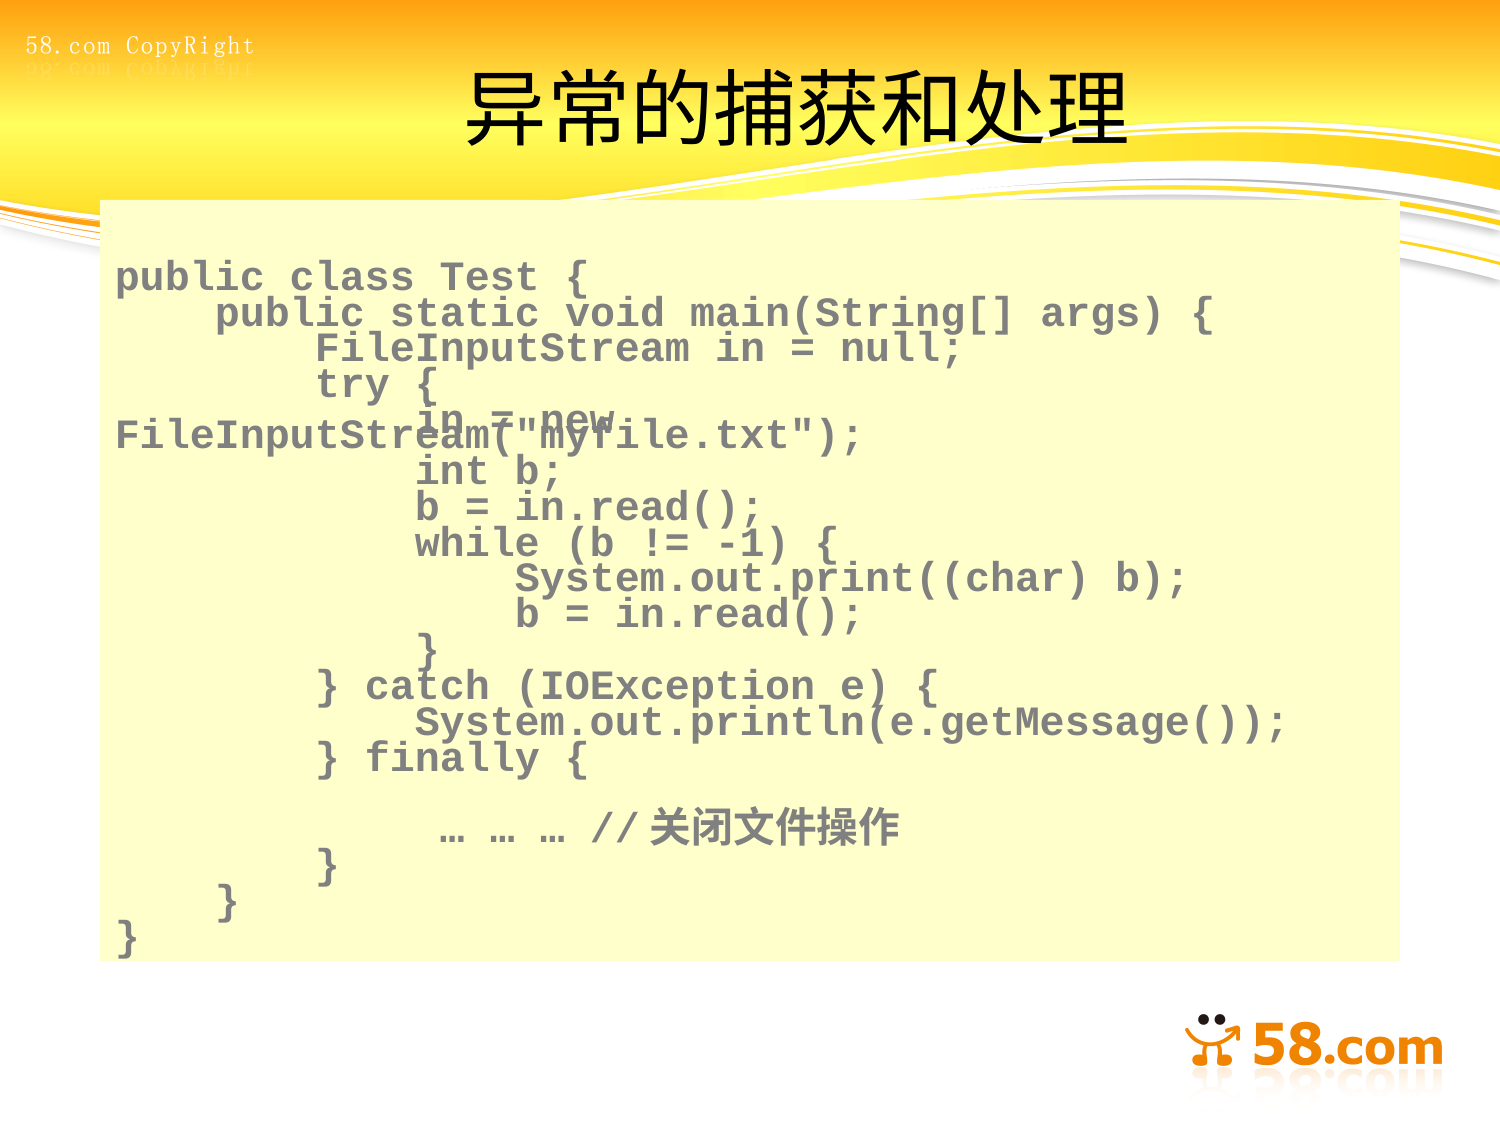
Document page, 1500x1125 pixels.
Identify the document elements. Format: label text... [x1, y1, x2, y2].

title 异常的捕获和处理 [159, 12, 1435, 201]
picture [0, 0, 1500, 1125]
text_box public class Test { public static void main(String[] args) { FileInputStream in = null; try { in = new FileInputStream("myfile.txt"); int b; b = in.read(); while (b != -1) { System.out.print((char) b); b = in.read(); } } catch (IOException e) { System.out.println(e.getMessage()); } finally { … … … //关闭文件操作 } } } [99, 199, 1400, 961]
